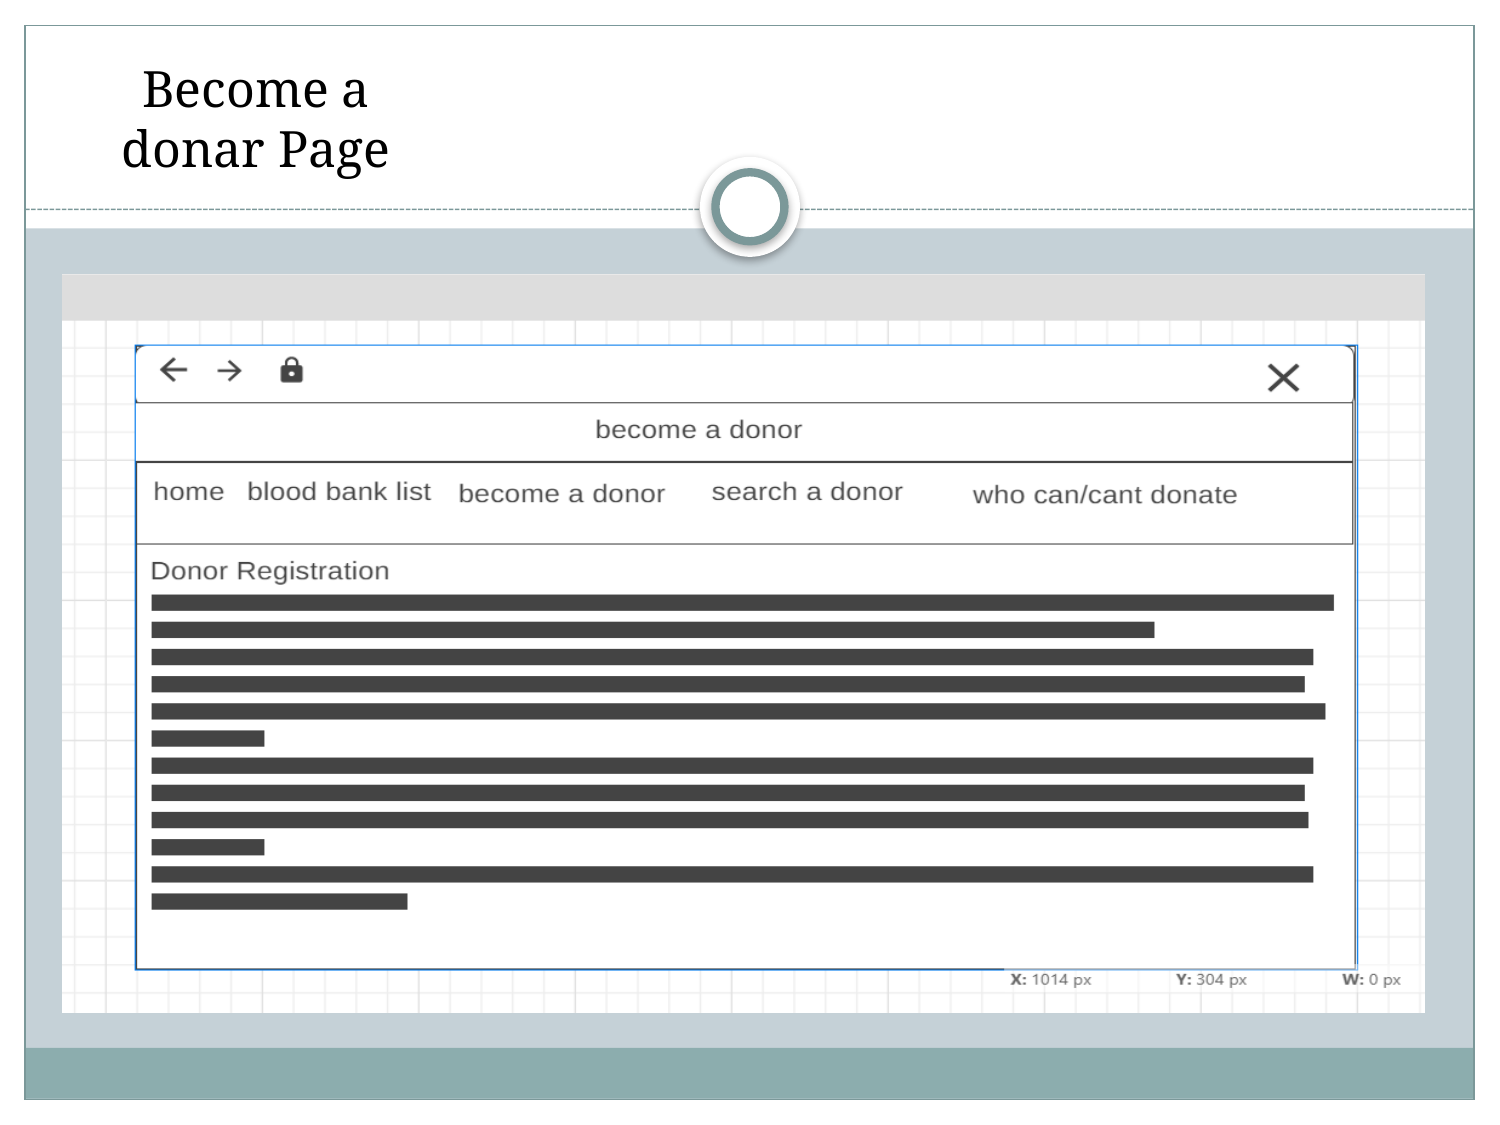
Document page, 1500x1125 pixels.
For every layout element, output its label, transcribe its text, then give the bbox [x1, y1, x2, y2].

text_box Become a donar Page [50, 49, 463, 185]
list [62, 274, 1426, 1013]
